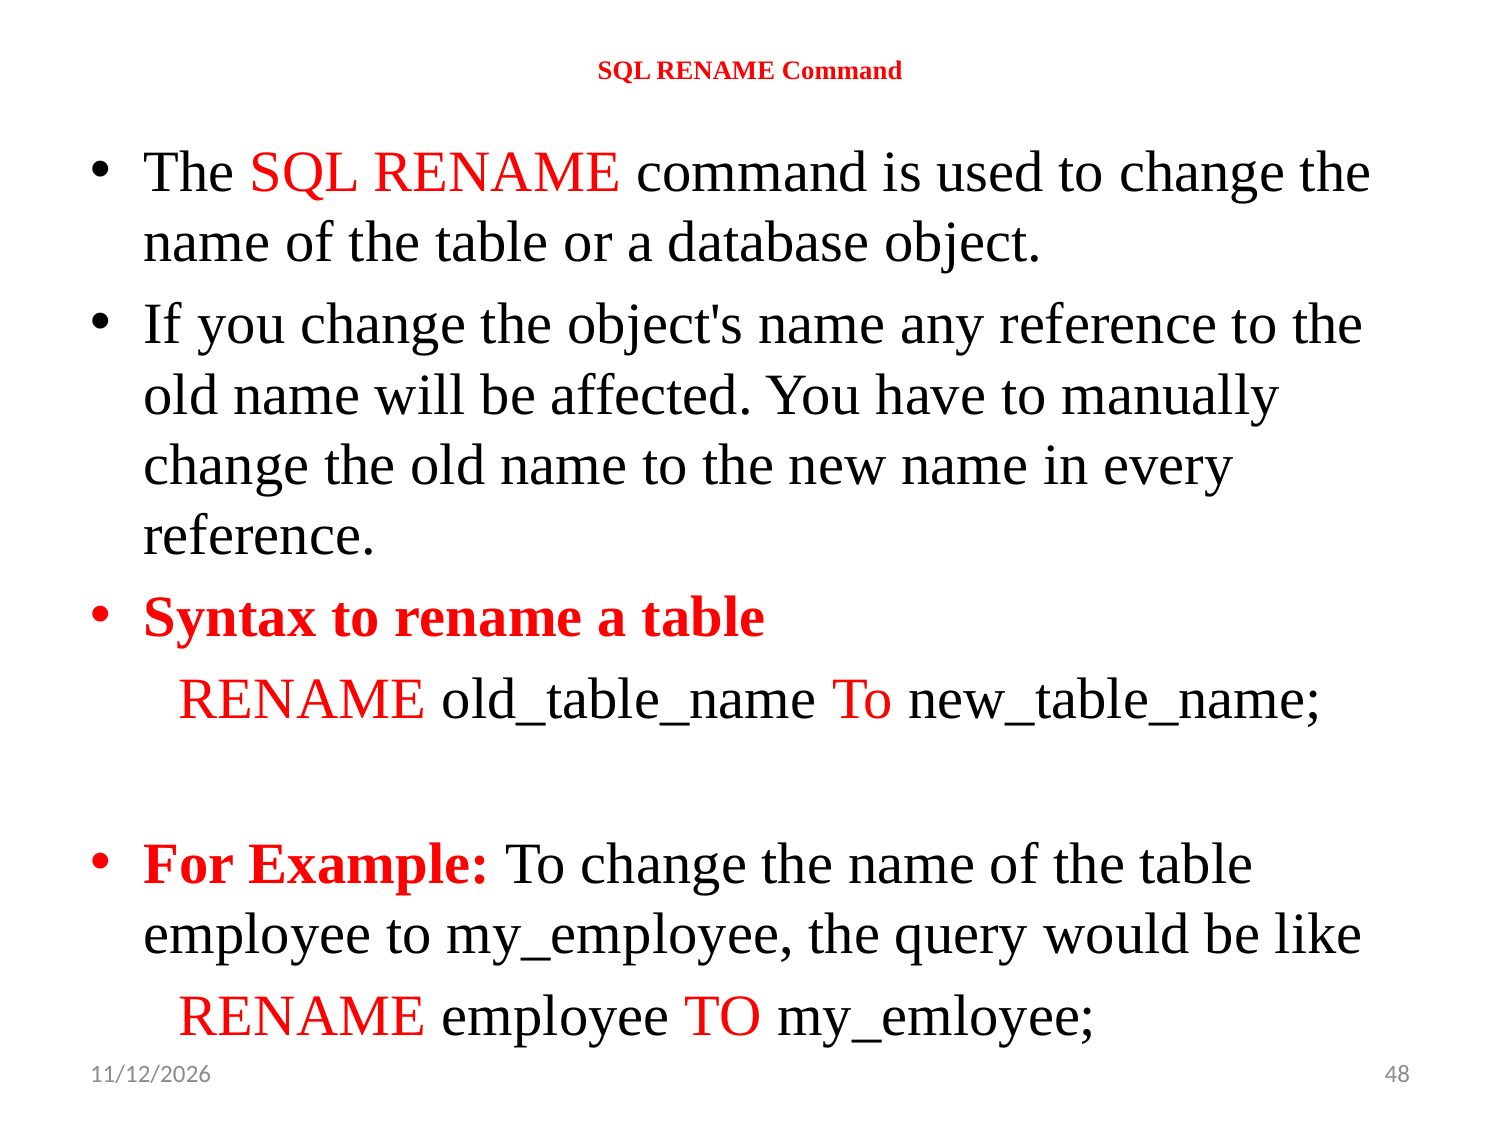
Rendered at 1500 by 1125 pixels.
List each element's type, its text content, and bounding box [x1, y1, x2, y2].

list The SQL RENAME command is used to change the name of the table or a database object. If you change the object's name any reference to the old name will be affected. You have to manually change the old name to the new name in every reference. Syntax to rename a table RENAME old_table_name To new_table_name; For Example: To change the name of the table employee to my_employee, the query would be like RENAME employee TO my_emloyee; [75, 125, 1425, 1075]
title SQL RENAME Command [75, 45, 1425, 125]
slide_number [75, 1042, 425, 1103]
slide_number 48 [1074, 1042, 1425, 1103]
